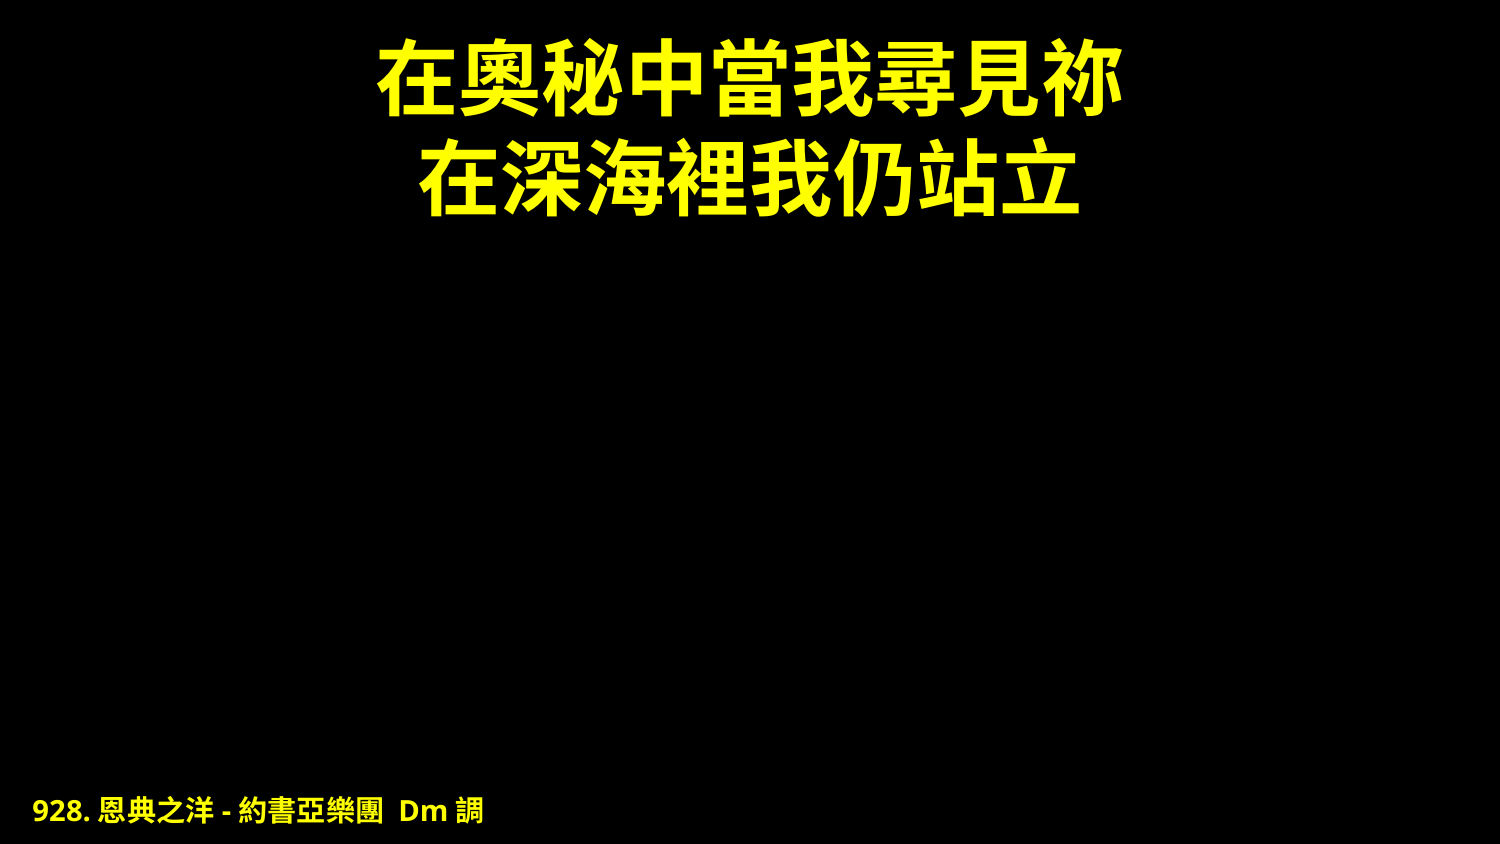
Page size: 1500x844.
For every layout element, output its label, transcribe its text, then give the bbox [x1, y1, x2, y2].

text_box 928.恩典之洋-約書亞樂團 Dm調 [17, 784, 774, 835]
title 在奧秘中當我尋見祢 在深海裡我仍站立 [0, 55, 1500, 197]
